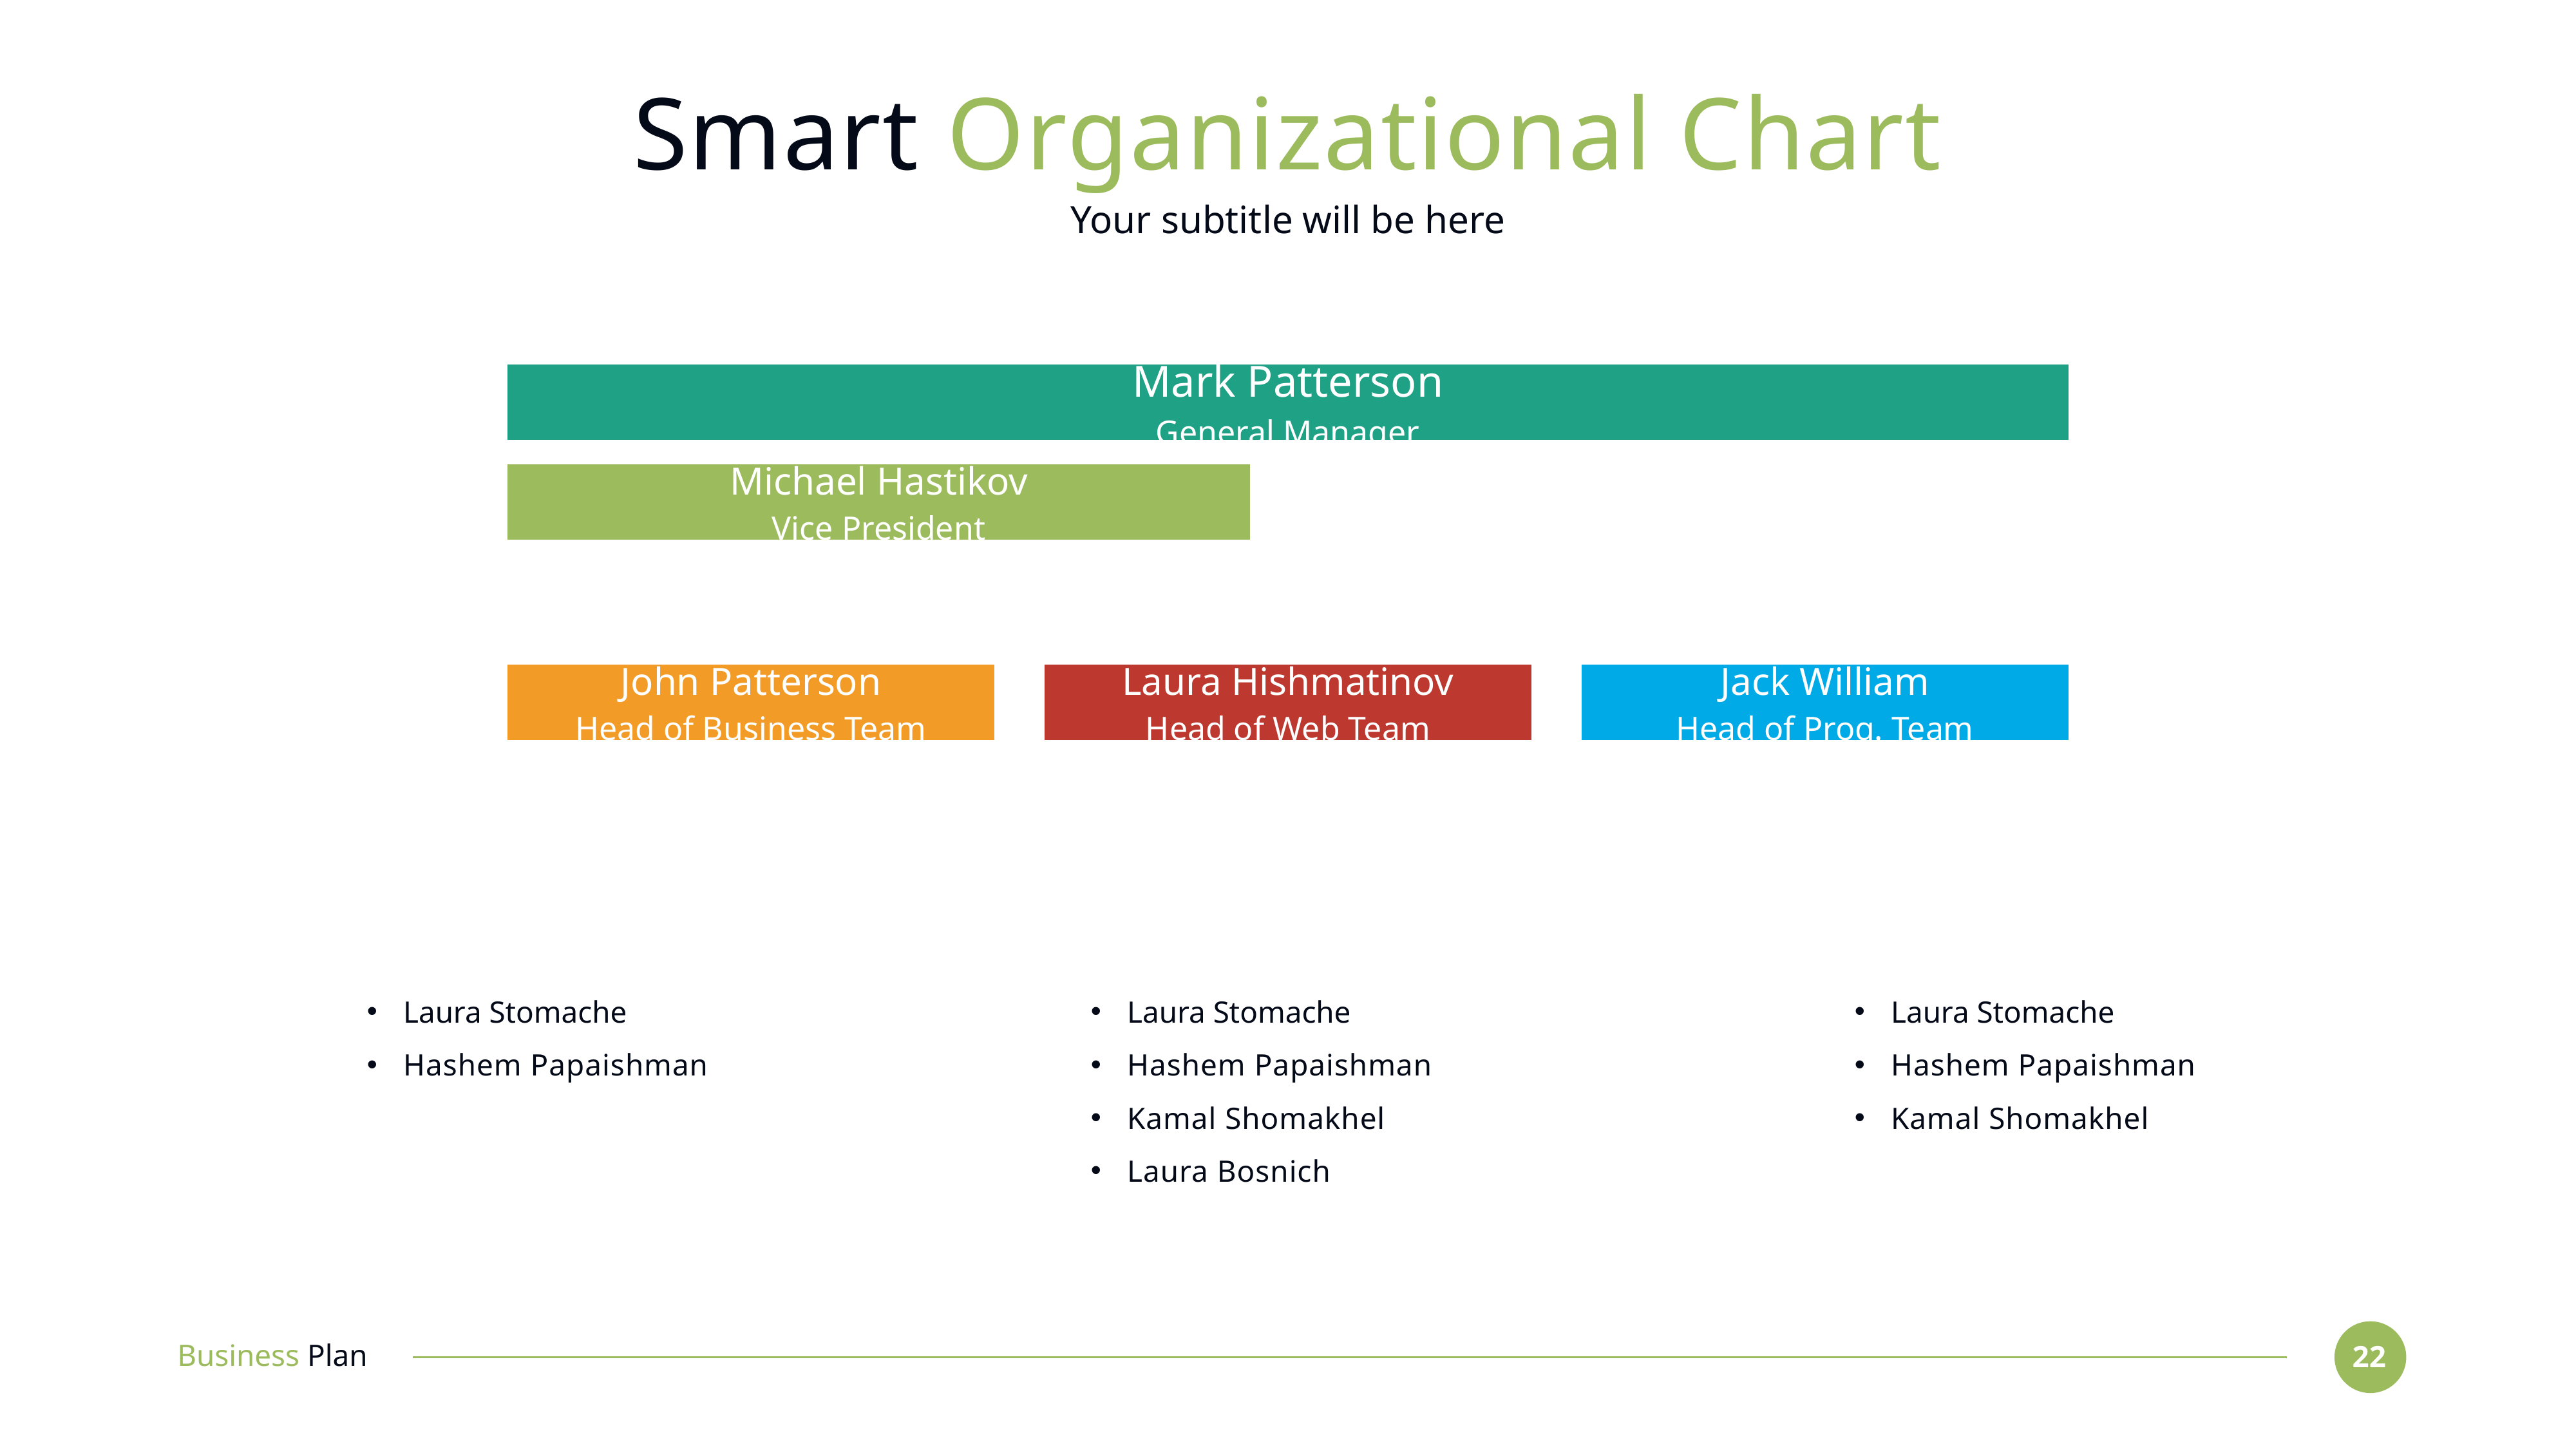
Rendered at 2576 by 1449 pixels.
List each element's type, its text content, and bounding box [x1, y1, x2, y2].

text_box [311, 363, 2264, 942]
text_box Laura Stomache Hashem Papaishman [366, 975, 737, 1082]
text_box Laura Stomache Hashem Papaishman Kamal Shomakhel Laura Bosnich [1090, 975, 1461, 1188]
title Smart Organizational Chart [177, 70, 2399, 193]
text_box Laura Stomache Hashem Papaishman Kamal Shomakhel [1854, 975, 2225, 1135]
list Your subtitle will be here [177, 196, 2399, 243]
